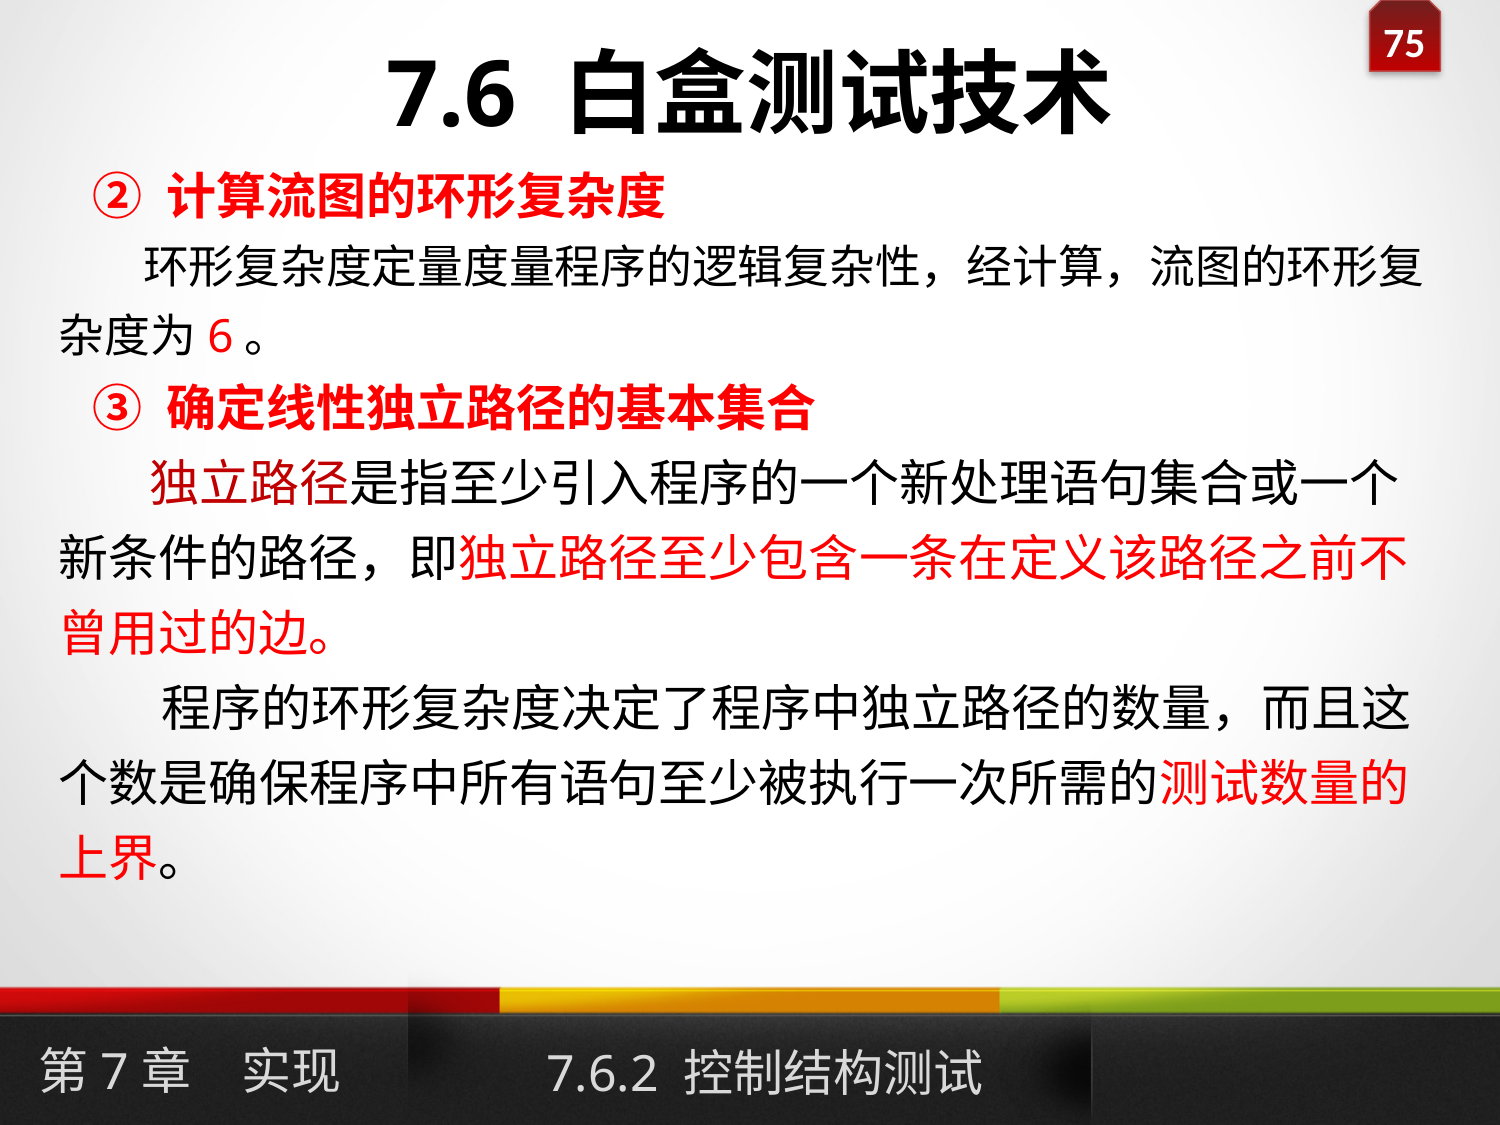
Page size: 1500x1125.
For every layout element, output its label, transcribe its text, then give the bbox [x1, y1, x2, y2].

text_box 第7章 实现 [0, 1032, 380, 1108]
picture [0, 0, 1500, 1125]
text_box ② 计算流图的环形复杂度 环形复杂度定量度量程序的逻辑复杂性，经计算，流图的环形复杂度为6。 ③ 确定线性独立路径的基本集合 独立路径是指至少引入程序的一个新处理语句集合或一个新条件的路径，即独立路径至少包含一条在定义该路径之前不曾用过的边。 程序的环形复杂度决定了程序中独立路径的数量，而且这个数是确保程序中所有语句至少被执行一次所需的测试数量的上界。 [44, 160, 1456, 895]
title 7.6 白盒测试技术 [74, 0, 1426, 160]
text_box 7.6.2 控制结构测试 [458, 1032, 1073, 1111]
